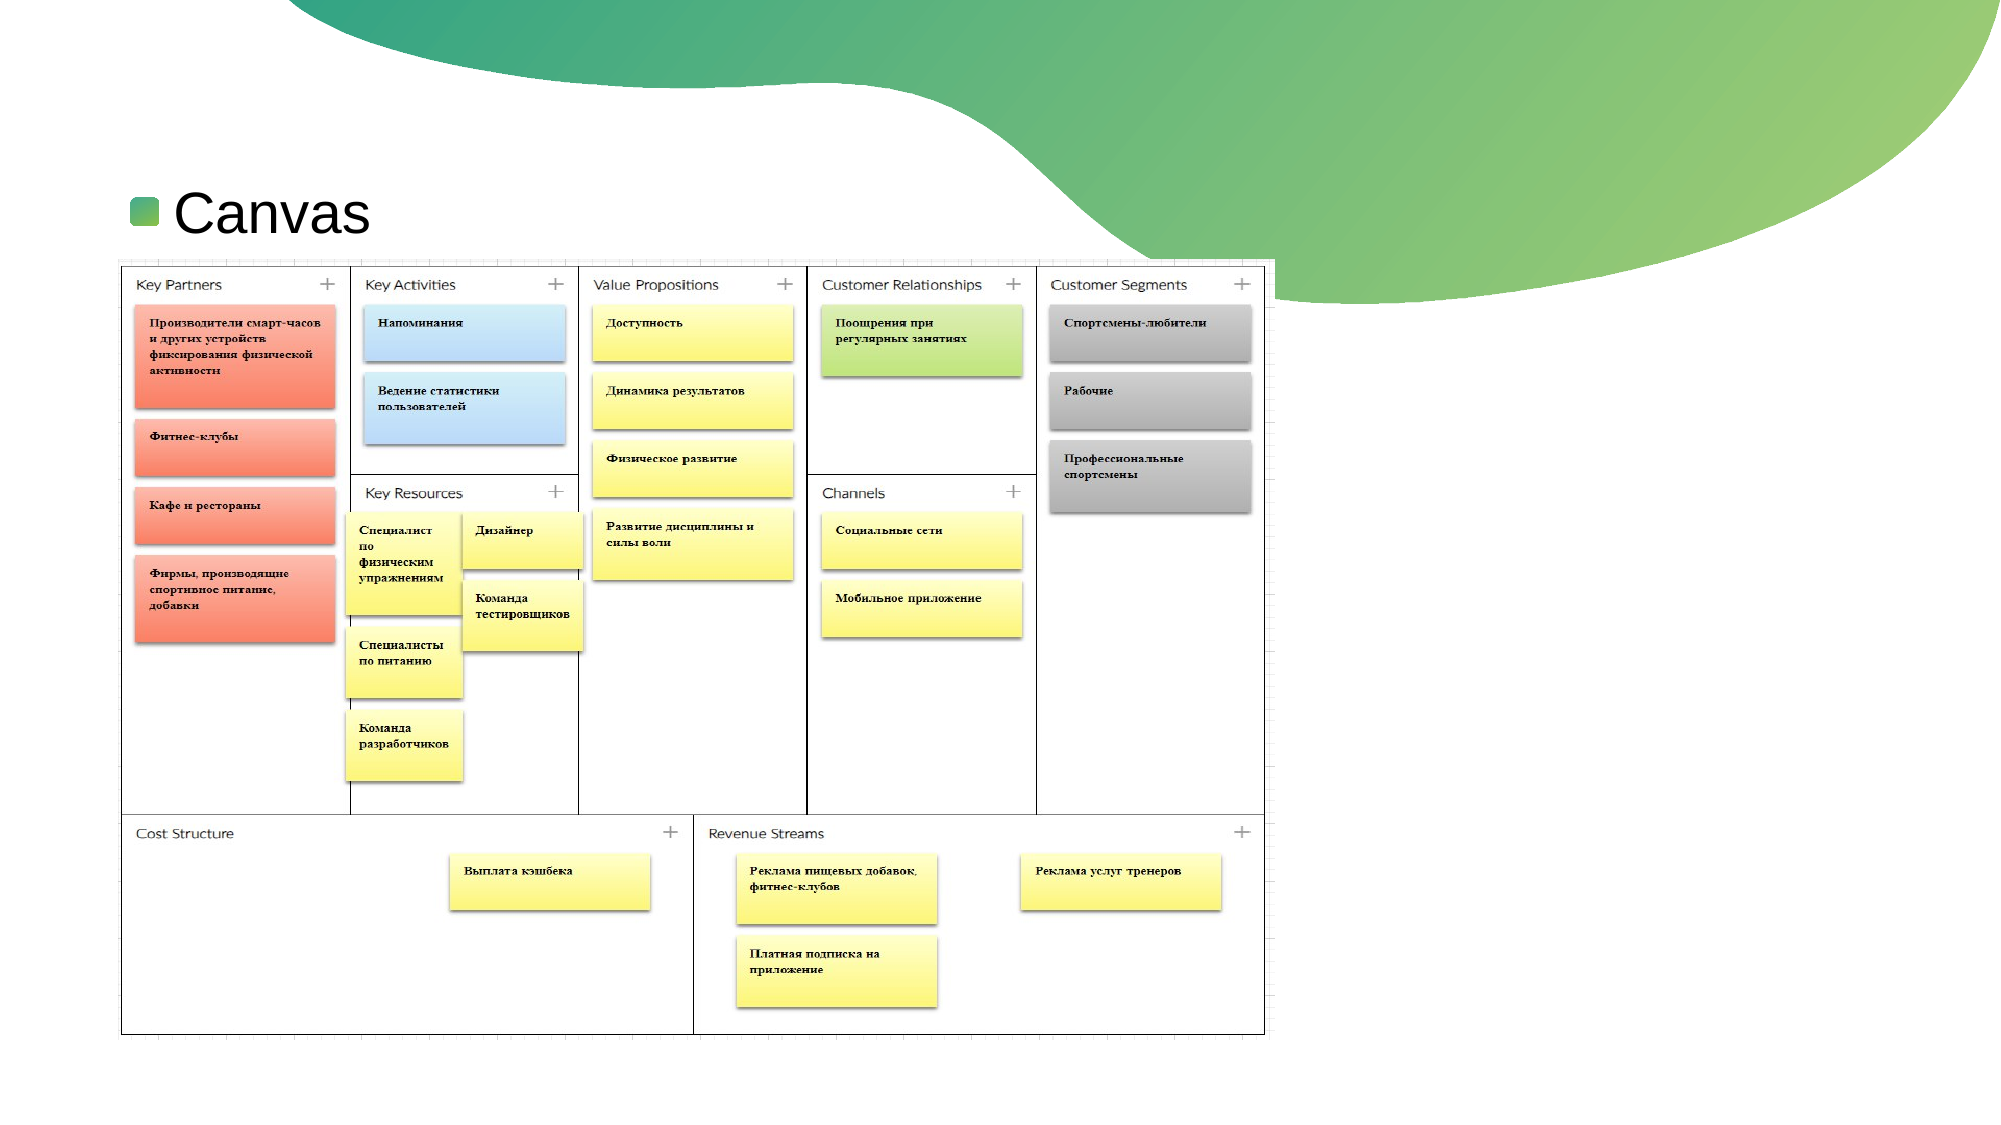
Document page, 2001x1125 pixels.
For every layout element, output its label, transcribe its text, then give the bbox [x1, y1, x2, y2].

text_box [288, 0, 2000, 304]
picture [118, 259, 1275, 1040]
text_box [129, 196, 158, 227]
text_box Canvas [158, 168, 993, 253]
